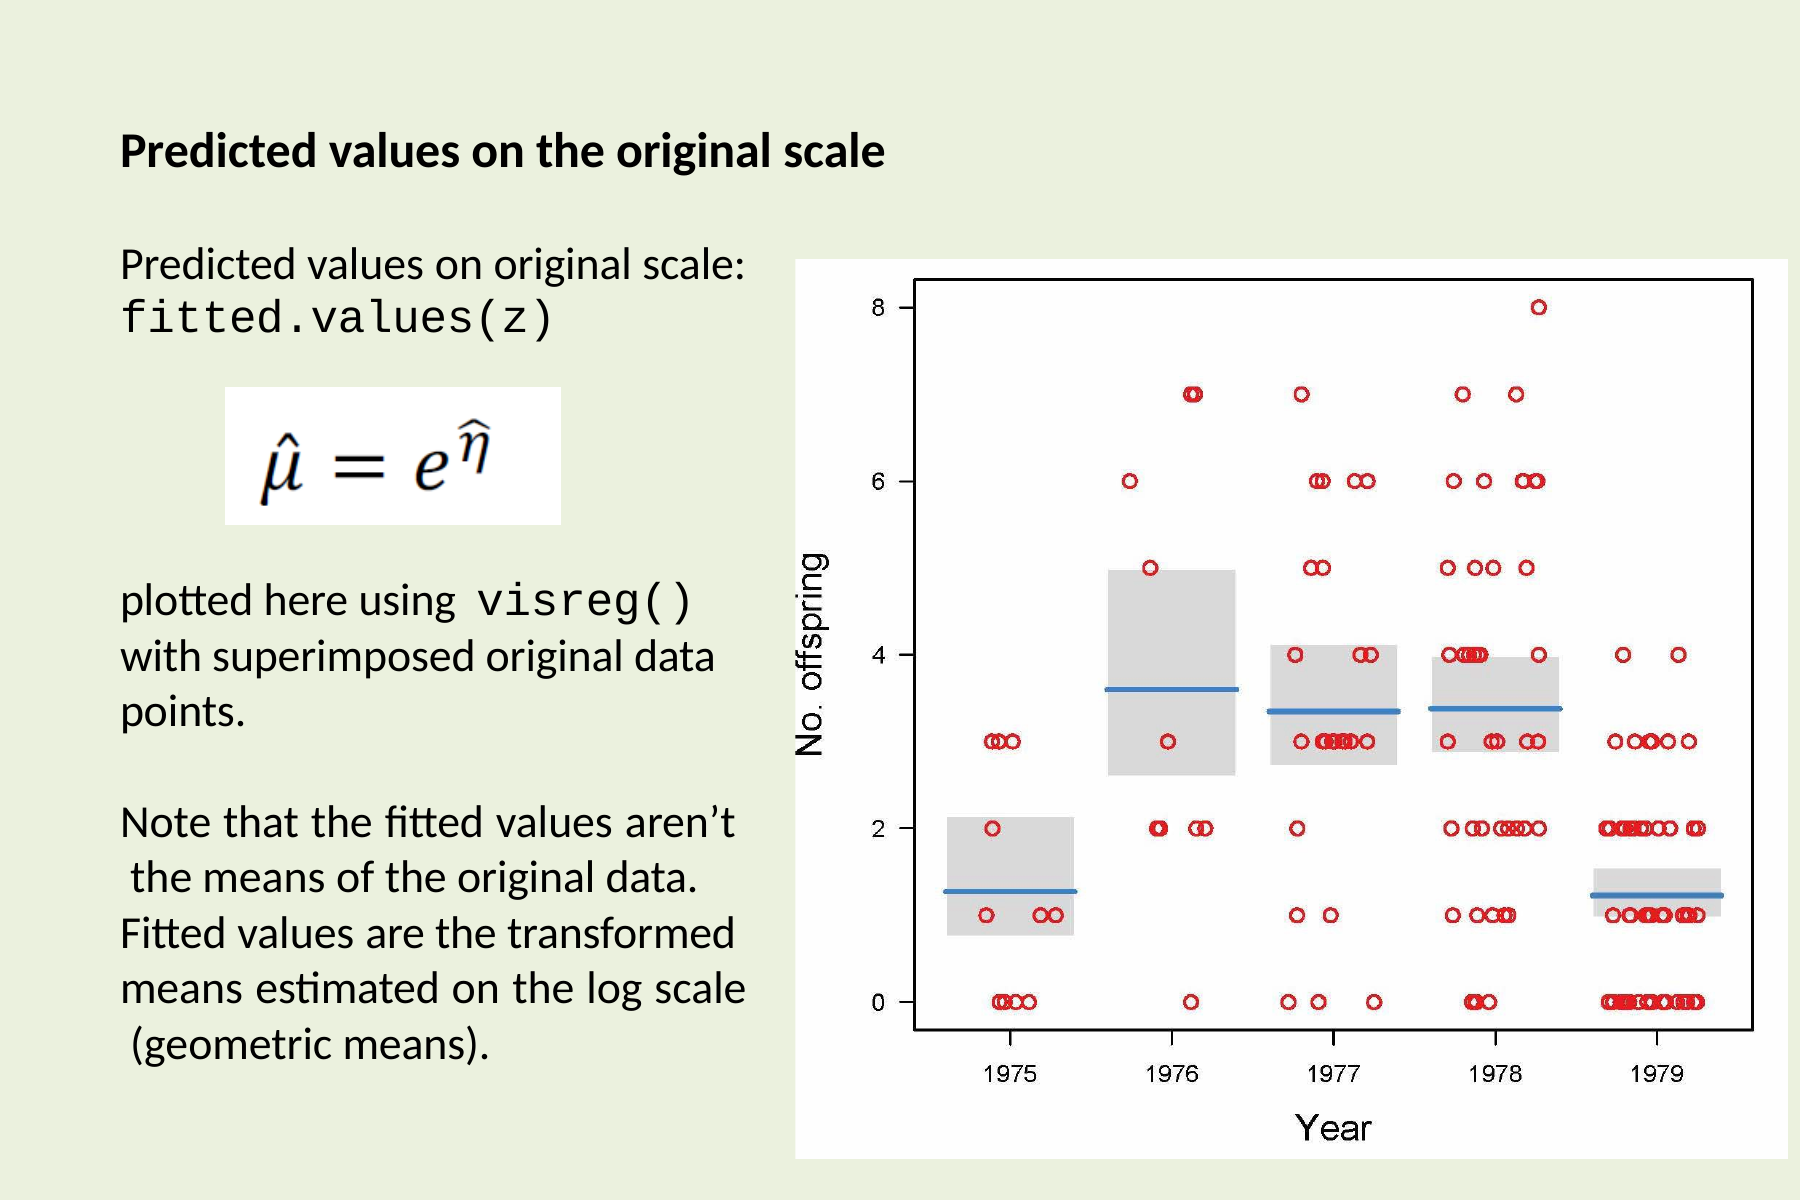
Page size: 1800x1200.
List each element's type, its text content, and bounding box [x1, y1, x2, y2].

text_box Predicted values on original scale: fitted.values(z) plotted here using visreg() with superimposed original data points. Note that the fitted values aren’t the means of the original data. Fitted values are the transformed means estimated on the log scale (geometric means). [109, 232, 780, 1069]
text_box [795, 259, 1788, 1160]
title Predicted values on the original scale [117, 115, 894, 318]
picture [224, 387, 561, 526]
